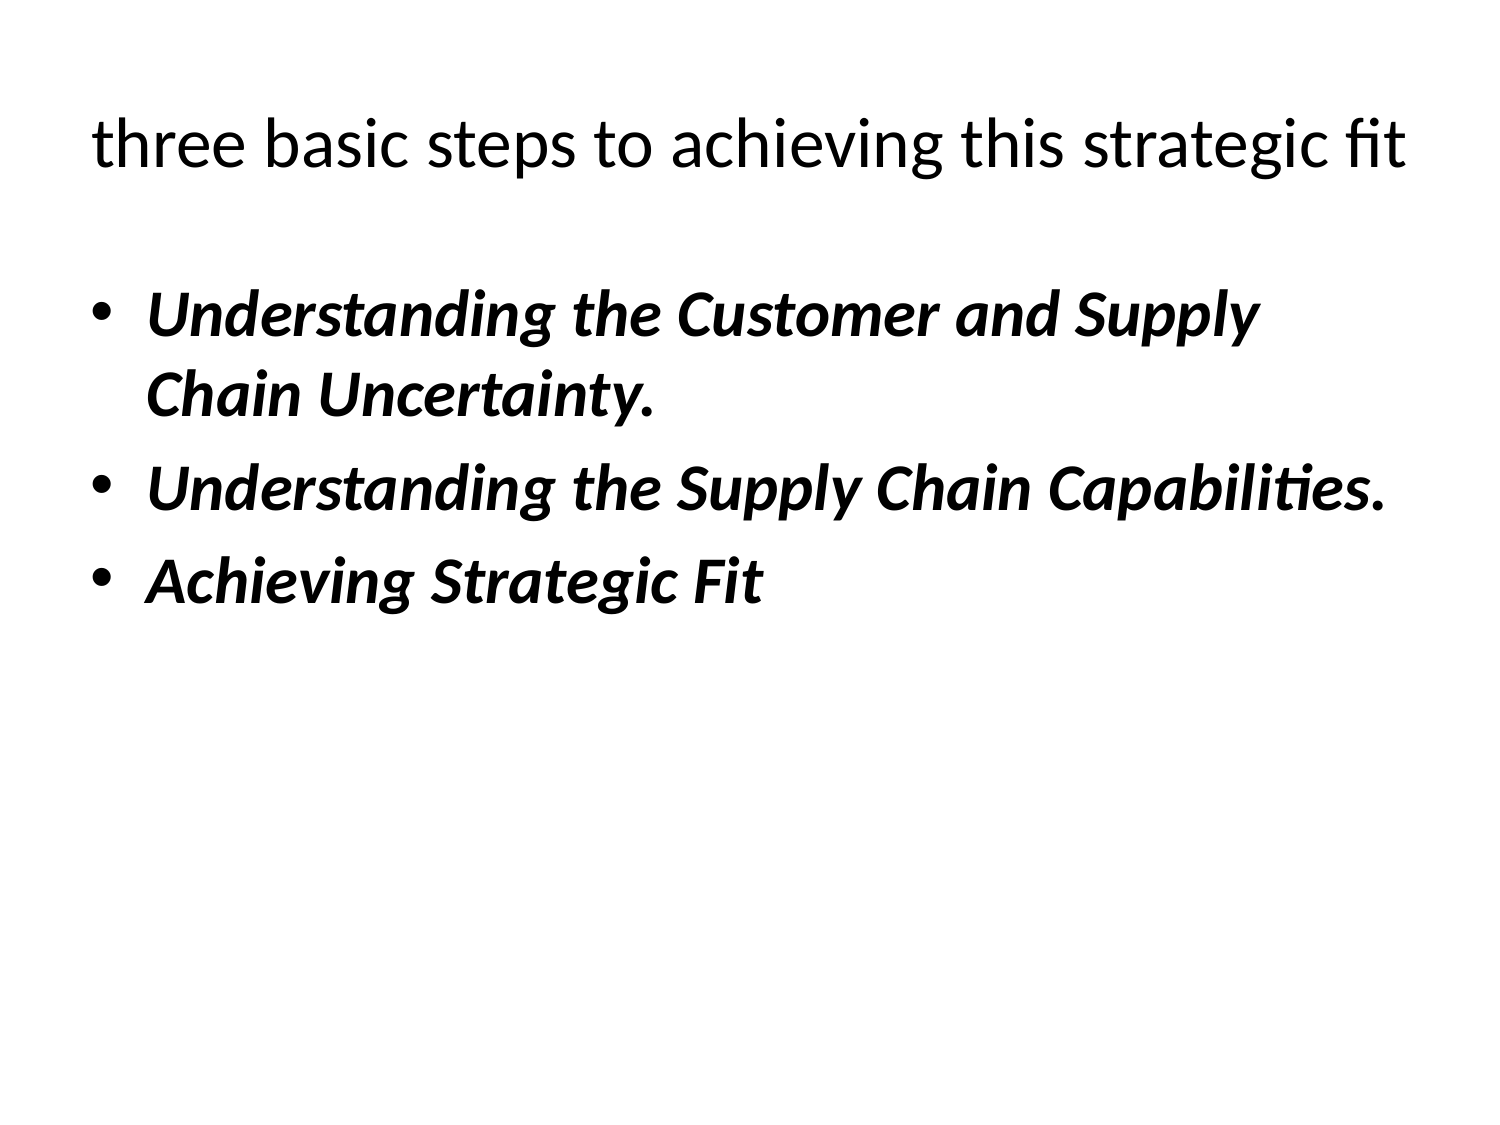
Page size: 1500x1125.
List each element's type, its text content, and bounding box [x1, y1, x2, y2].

list Understanding the Customer and Supply Chain Uncertainty. Understanding the Supply Chain Capabilities. Achieving Strategic Fit [75, 262, 1425, 1005]
title three basic steps to achieving this strategic fit [75, 45, 1425, 233]
